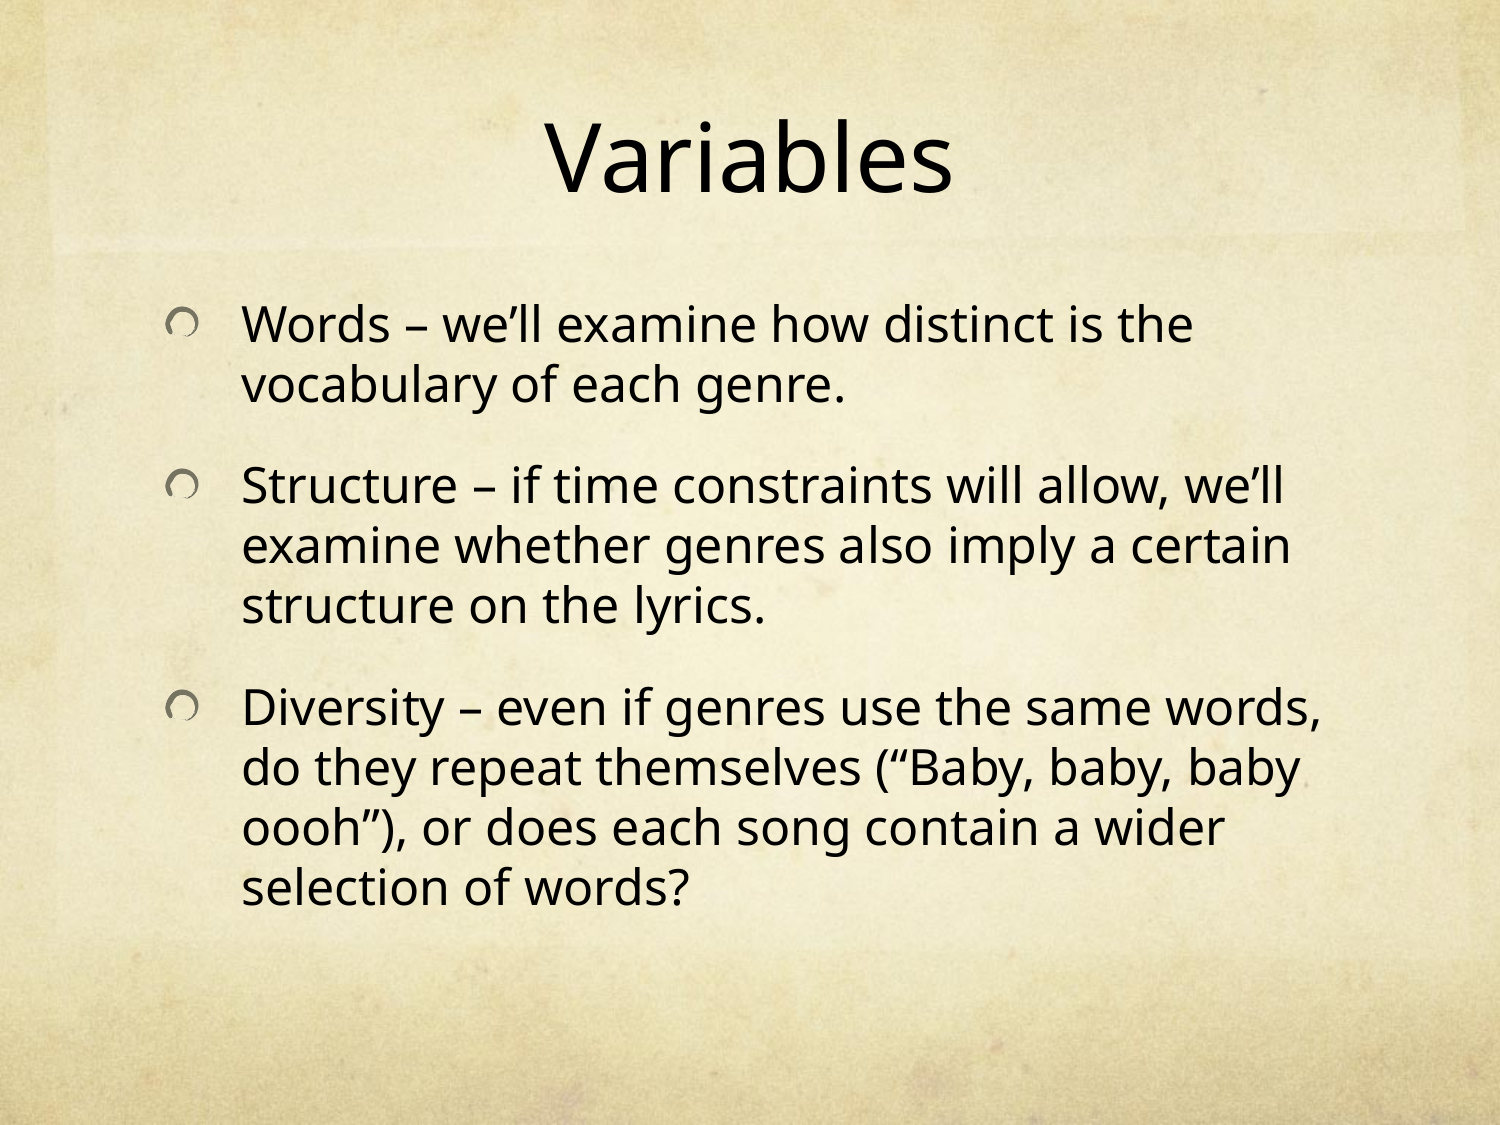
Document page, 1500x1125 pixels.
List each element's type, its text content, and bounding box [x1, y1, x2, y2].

picture [0, 0, 1500, 1125]
title Variables [149, 82, 1350, 226]
list Words – we’ll examine how distinct is the vocabulary of each genre. Structure – if time constraints will allow, we’ll examine whether genres also imply a certain structure on the lyrics. Diversity – even if genres use the same words, do they repeat themselves (“Baby, baby, baby oooh”), or does each song contain a wider selection of words? [149, 284, 1350, 951]
